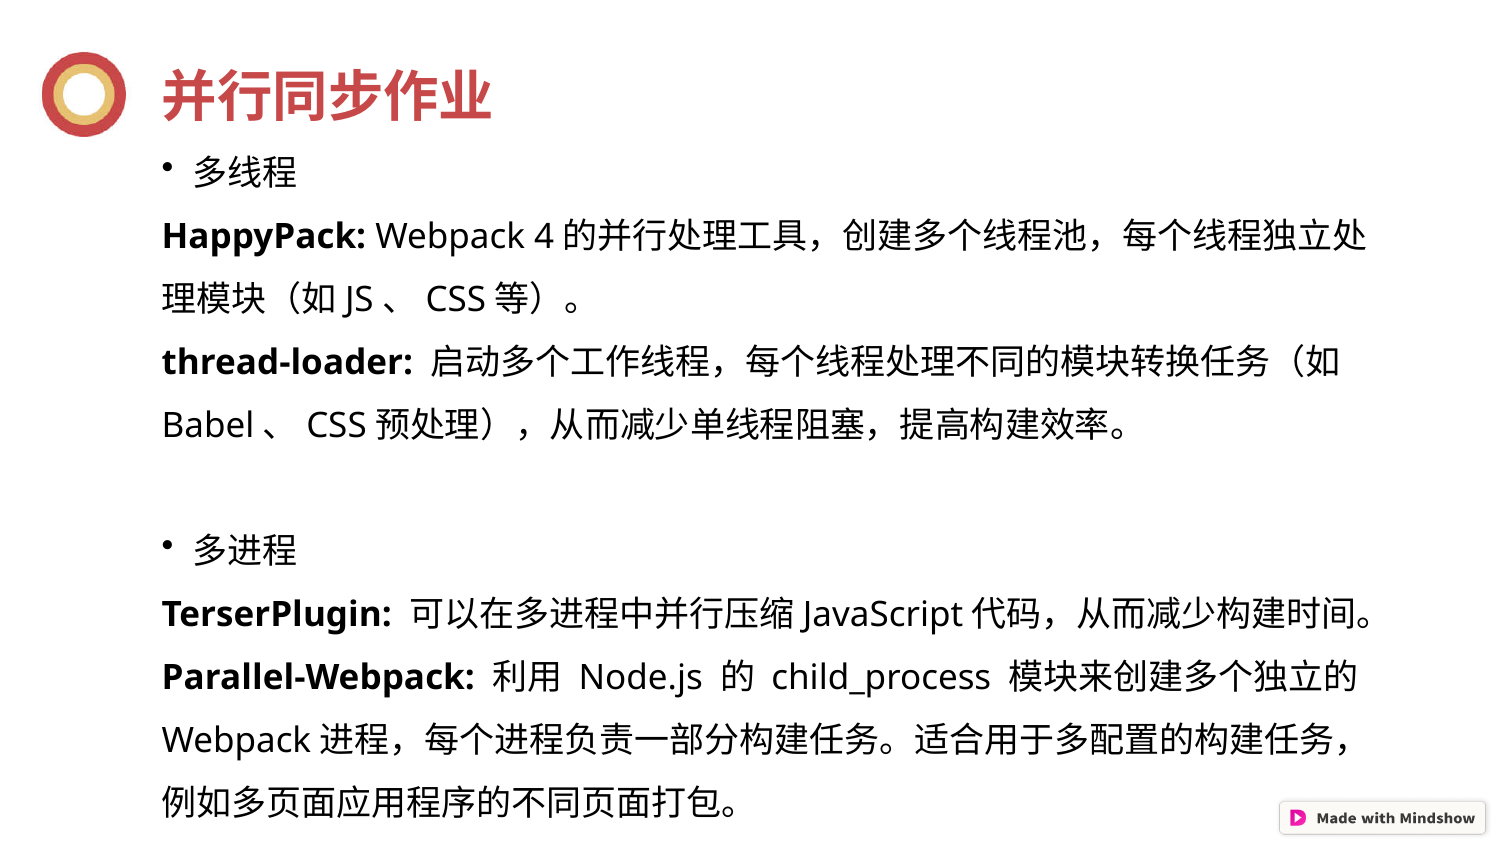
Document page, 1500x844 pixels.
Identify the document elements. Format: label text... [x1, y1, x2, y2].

text_box 多线程 HappyPack: Webpack 4的并行处理工具，创建多个线程池，每个线程独立处理模块（如JS、CSS等）。 thread-loader: 启动多个工作线程，每个线程处理不同的模块转换任务（如Babel、CSS预处理），从而减少单线程阻塞，提高构建效率。 多进程 TerserPlugin: 可以在多进程中并行压缩JavaScript代码，从而减少构建时间。 Parallel-Webpack: 利用 Node.js 的 child_process 模块来创建多个独立的Webpack进程，每个进程负责一部分构建任务。适合用于多配置的构建任务，例如多页面应用程序的不同页面打包。 [146, 190, 1413, 689]
picture [0, 0, 1500, 190]
picture [1274, 795, 1493, 840]
